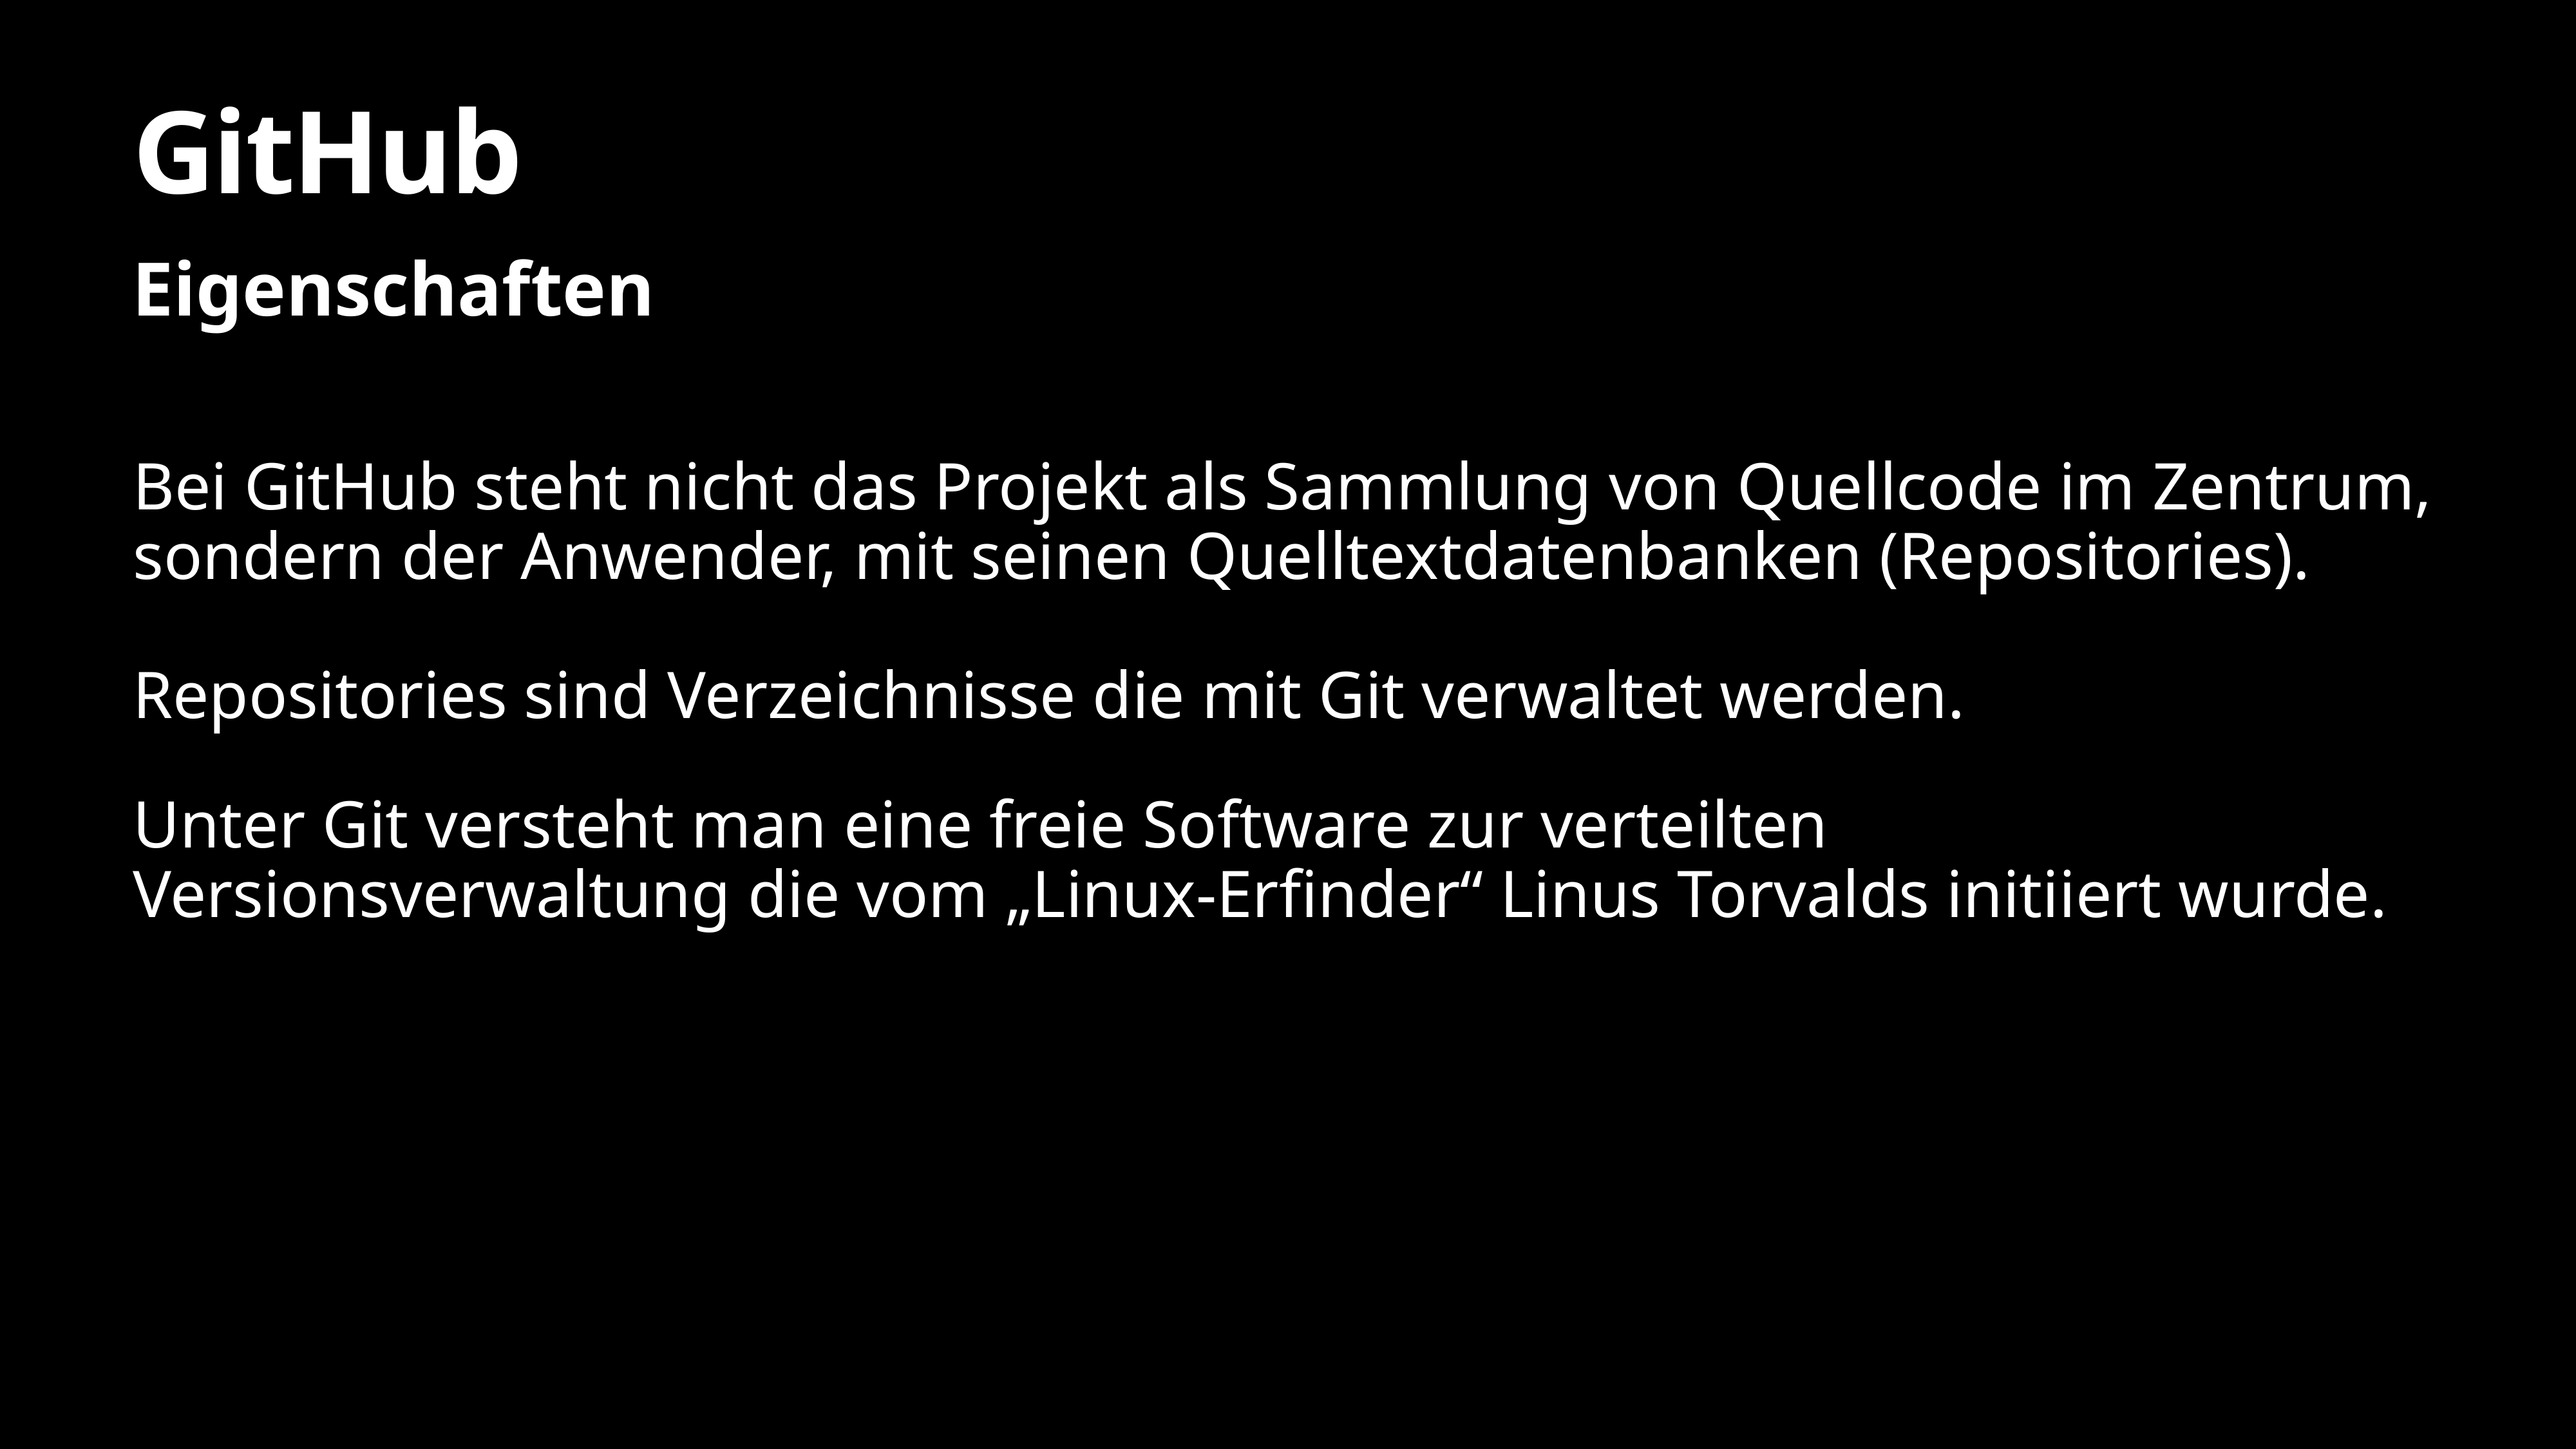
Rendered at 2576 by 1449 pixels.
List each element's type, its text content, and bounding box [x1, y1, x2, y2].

list Bei GitHub steht nicht das Projekt als Sammlung von Quellcode im Zentrum, sondern der Anwender, mit seinen Quelltextdatenbanken (Repositories). Repositories sind Verzeichnisse die mit Git verwaltet werden. Unter Git versteht man eine freie Software zur verteilten Versionsverwaltung die vom „Linux-Erfinder“ Linus Torvalds initiiert wurde. [127, 448, 2449, 1321]
title GitHub [127, 100, 2449, 236]
list Eigenschaften [127, 236, 2449, 337]
